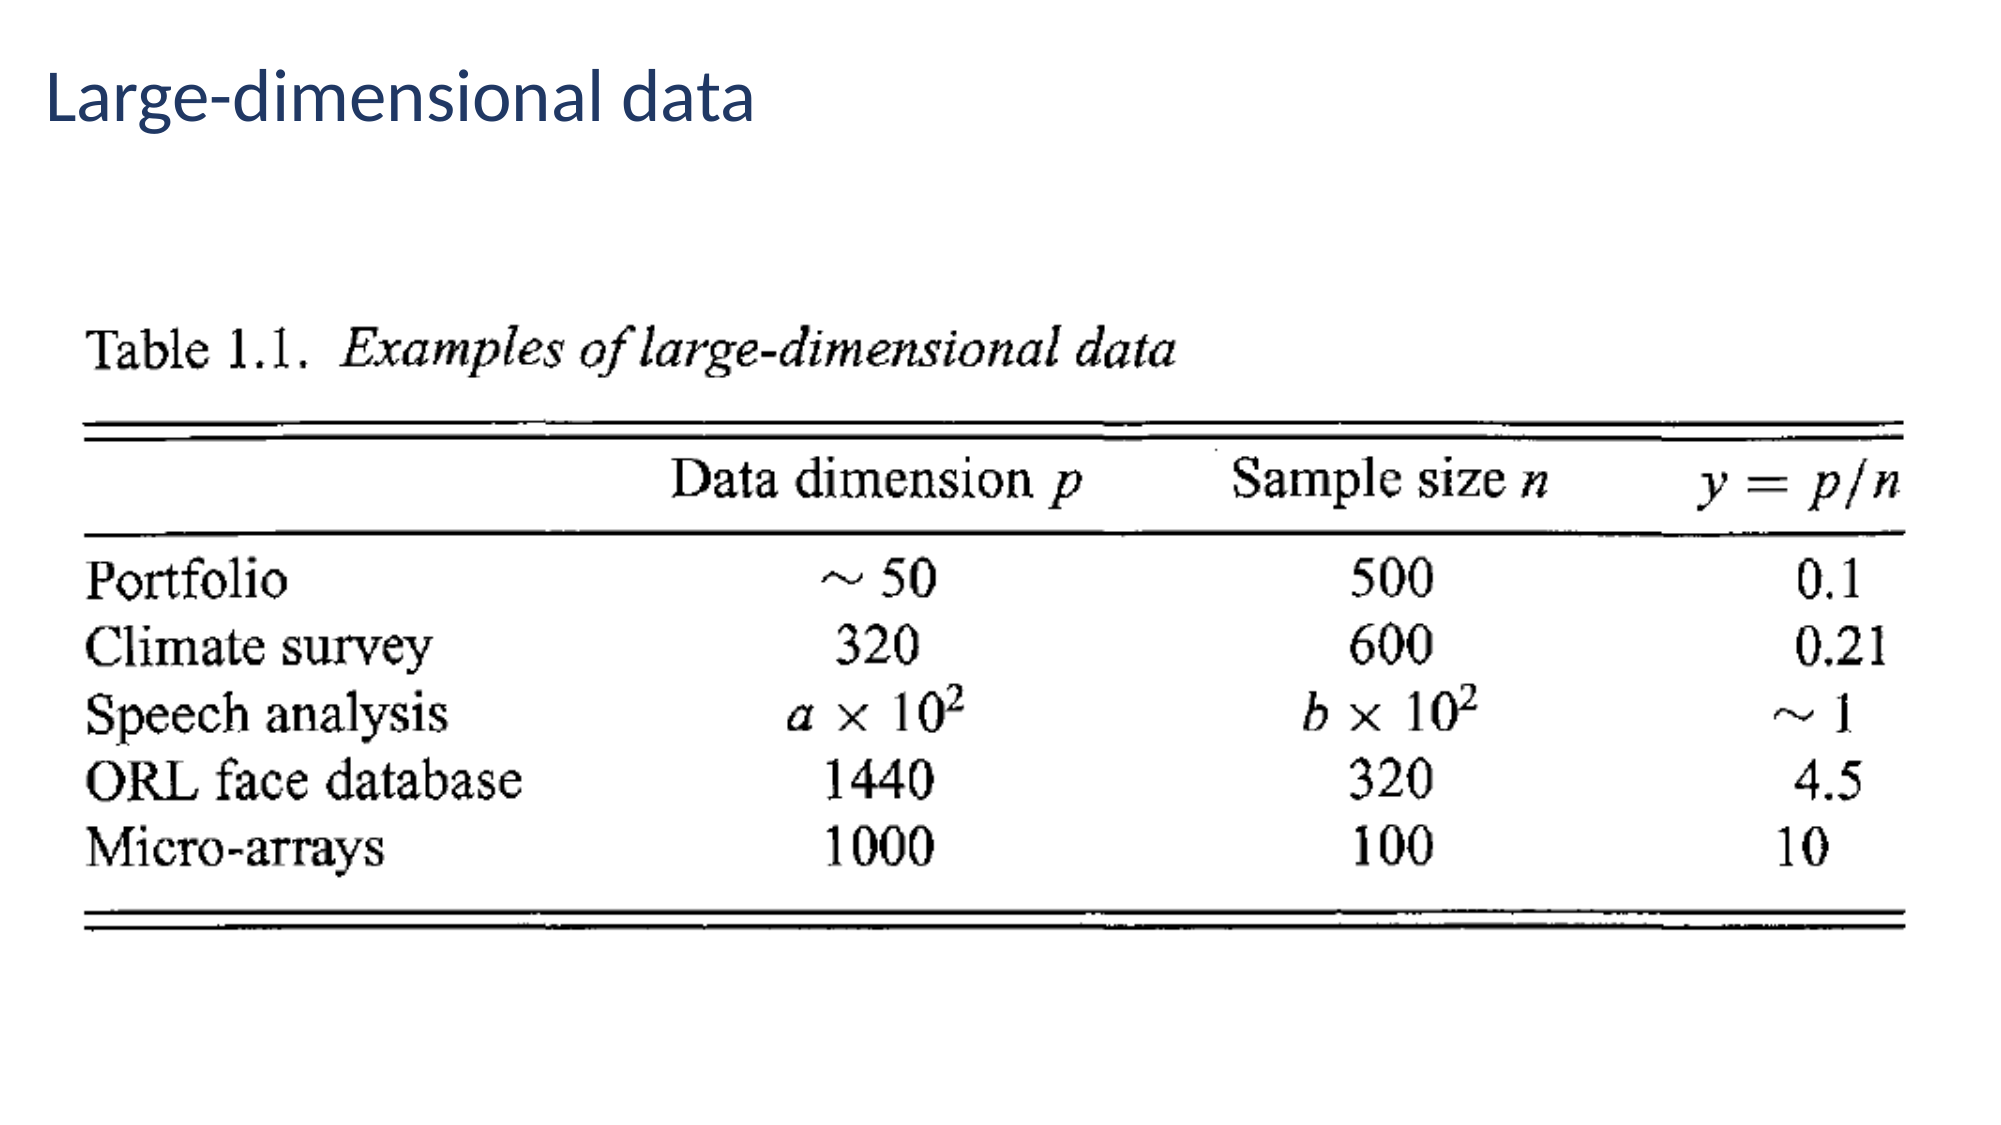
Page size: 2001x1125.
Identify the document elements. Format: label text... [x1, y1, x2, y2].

text_box Large-dimensional data [30, 38, 1000, 234]
picture [64, 316, 1934, 949]
